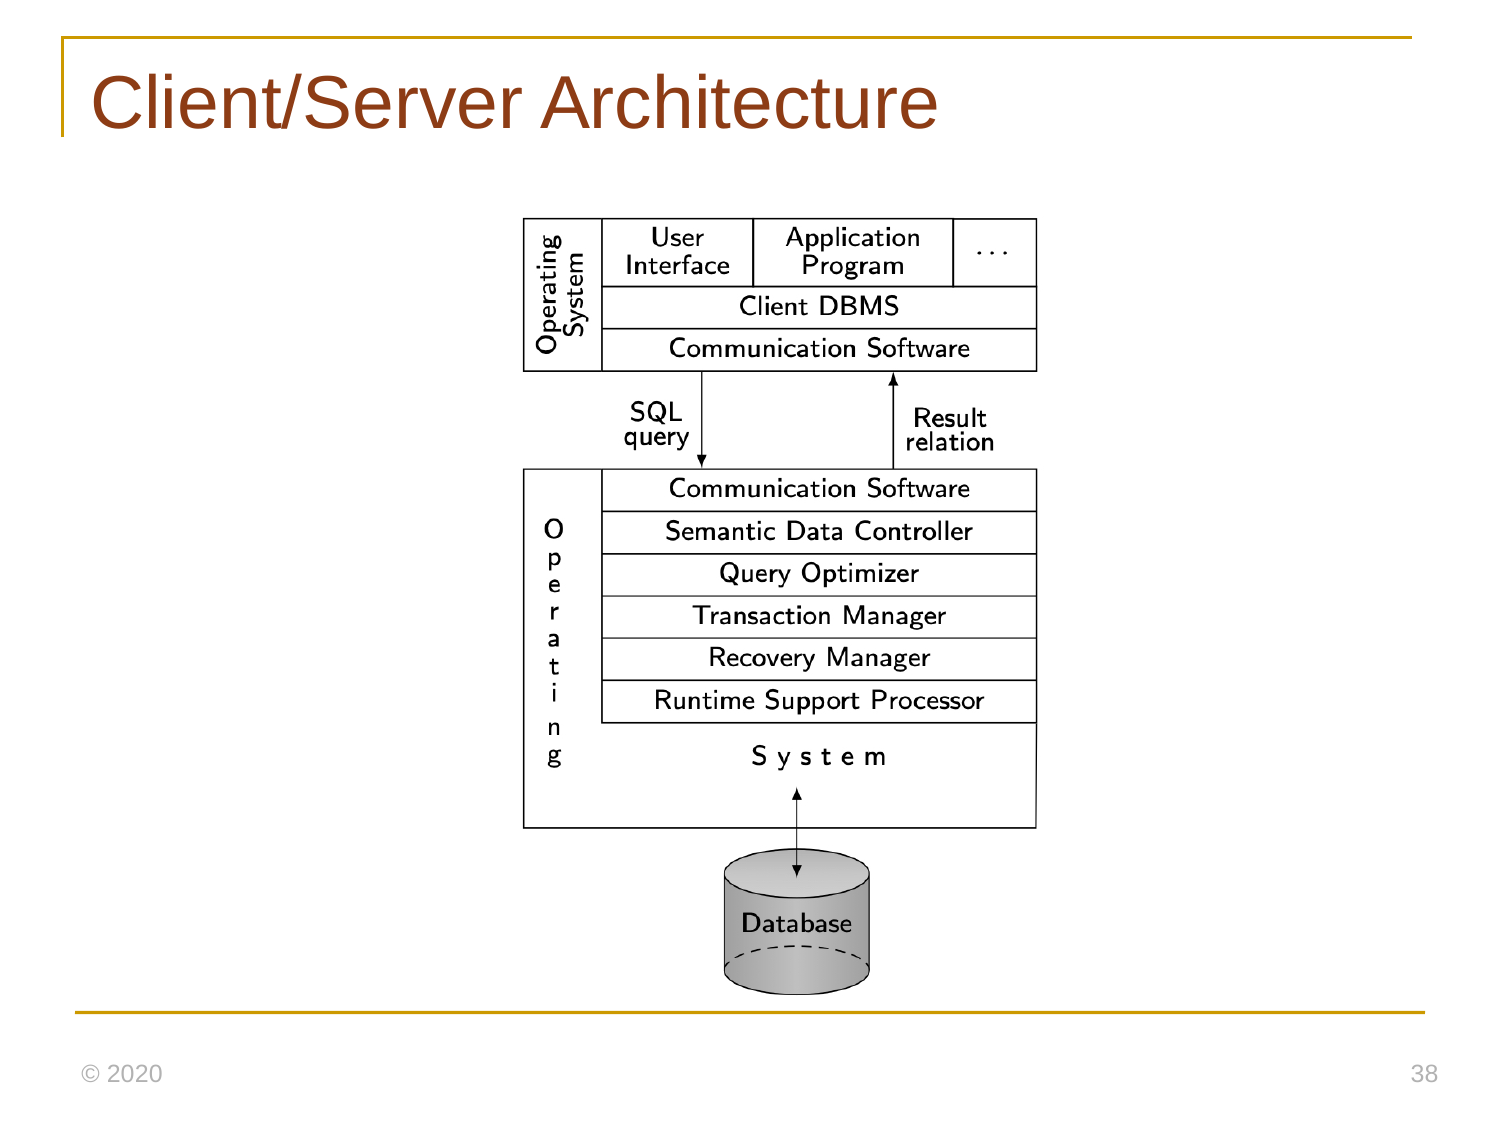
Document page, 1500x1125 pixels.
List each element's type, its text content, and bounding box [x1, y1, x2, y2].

title Client/Server Architecture [74, 45, 1426, 233]
picture [513, 207, 1058, 1008]
slide_number 38 [1116, 1042, 1454, 1103]
footer © 2020 [66, 1042, 573, 1103]
